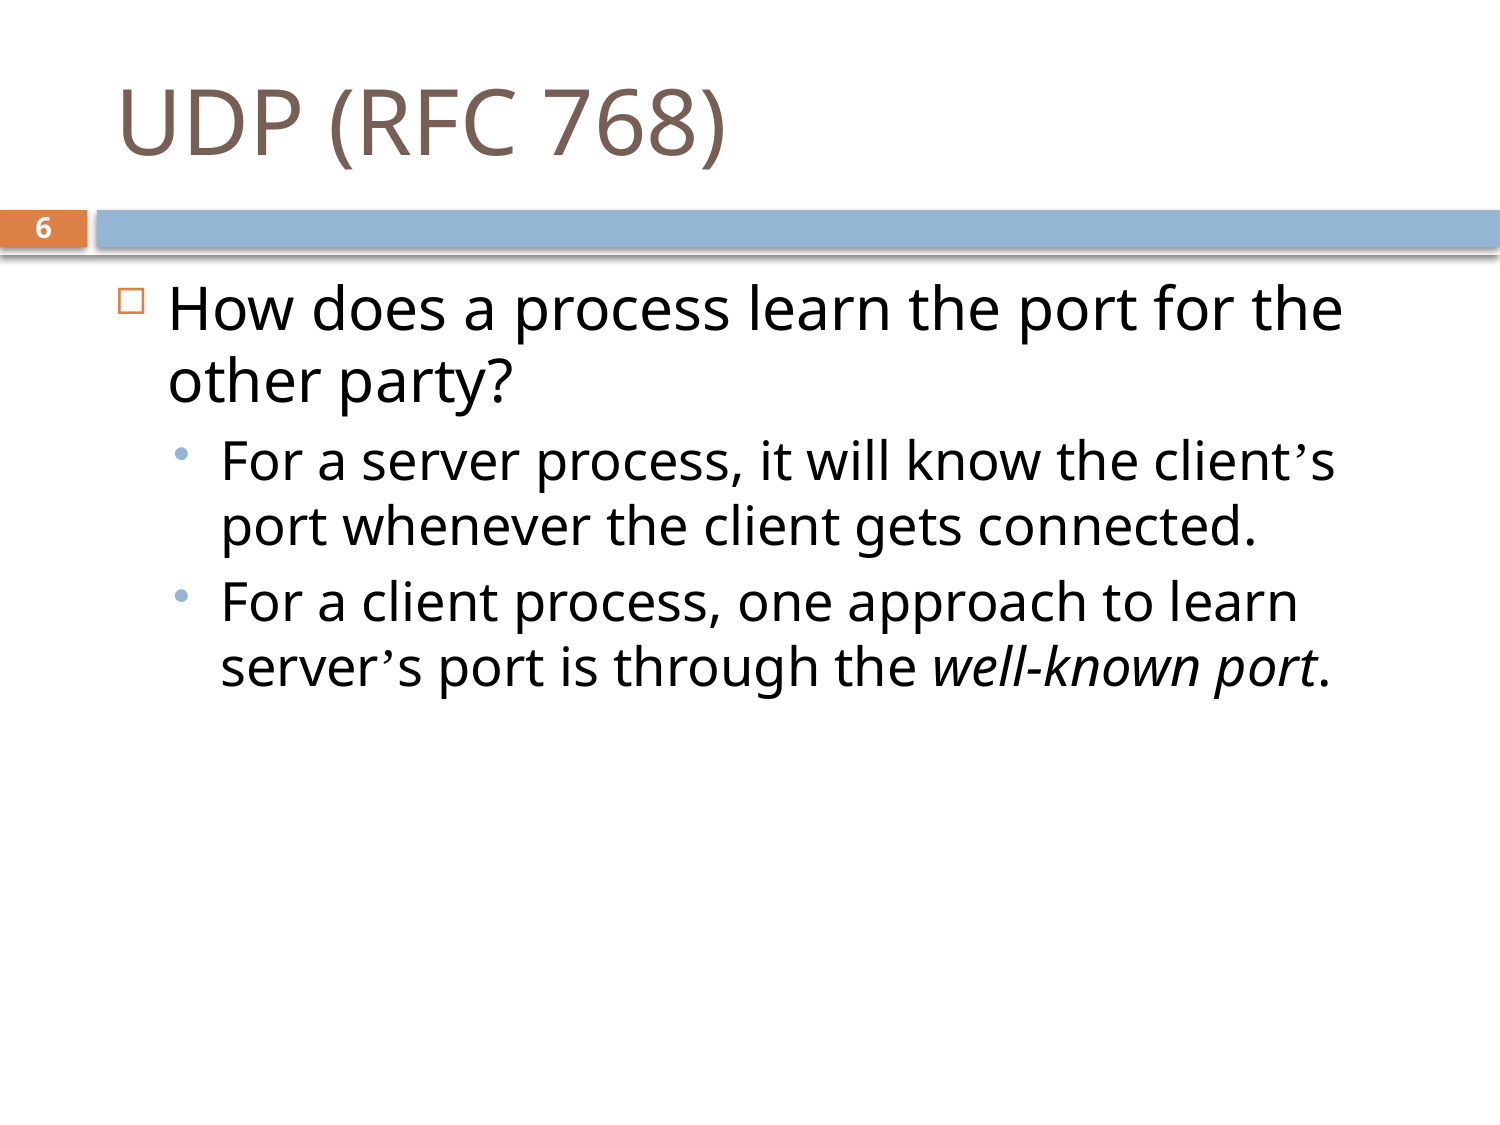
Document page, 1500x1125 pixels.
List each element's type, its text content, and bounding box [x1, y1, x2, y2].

title UDP (RFC 768) [100, 37, 1438, 200]
slide_number 6 [0, 208, 88, 249]
list How does a process learn the port for the other party? For a server process, it will know the client’s port whenever the client gets connected. For a client process, one approach to learn server’s port is through the well-known port. [100, 262, 1438, 1000]
